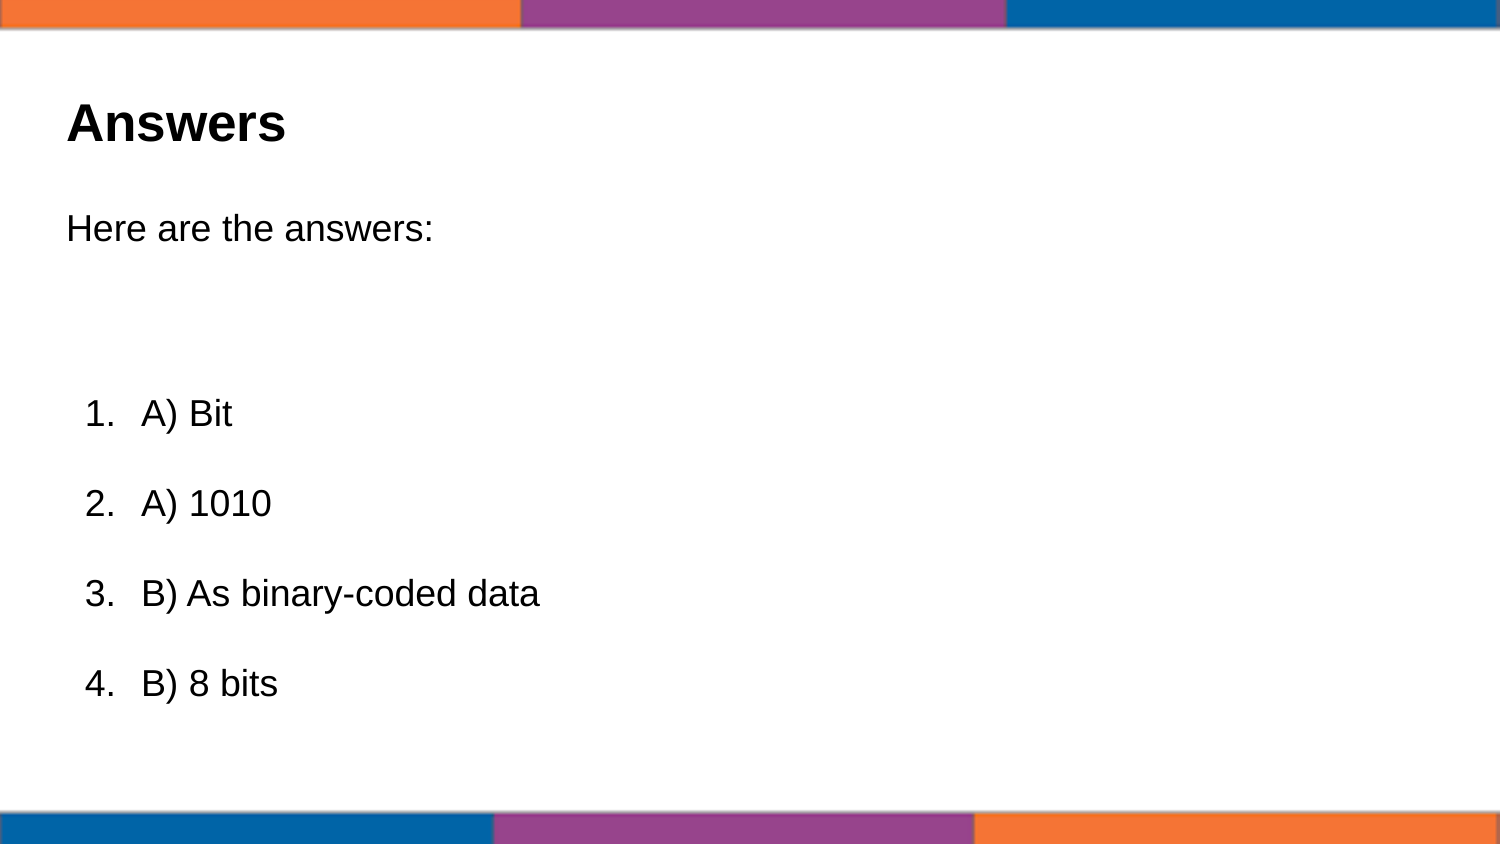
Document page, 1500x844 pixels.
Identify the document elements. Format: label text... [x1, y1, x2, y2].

picture [0, 0, 1500, 844]
list Here are the answers: A) Bit A) 1010 B) As binary-coded data B) 8 bits [51, 189, 1500, 750]
title Answers [51, 72, 1449, 167]
